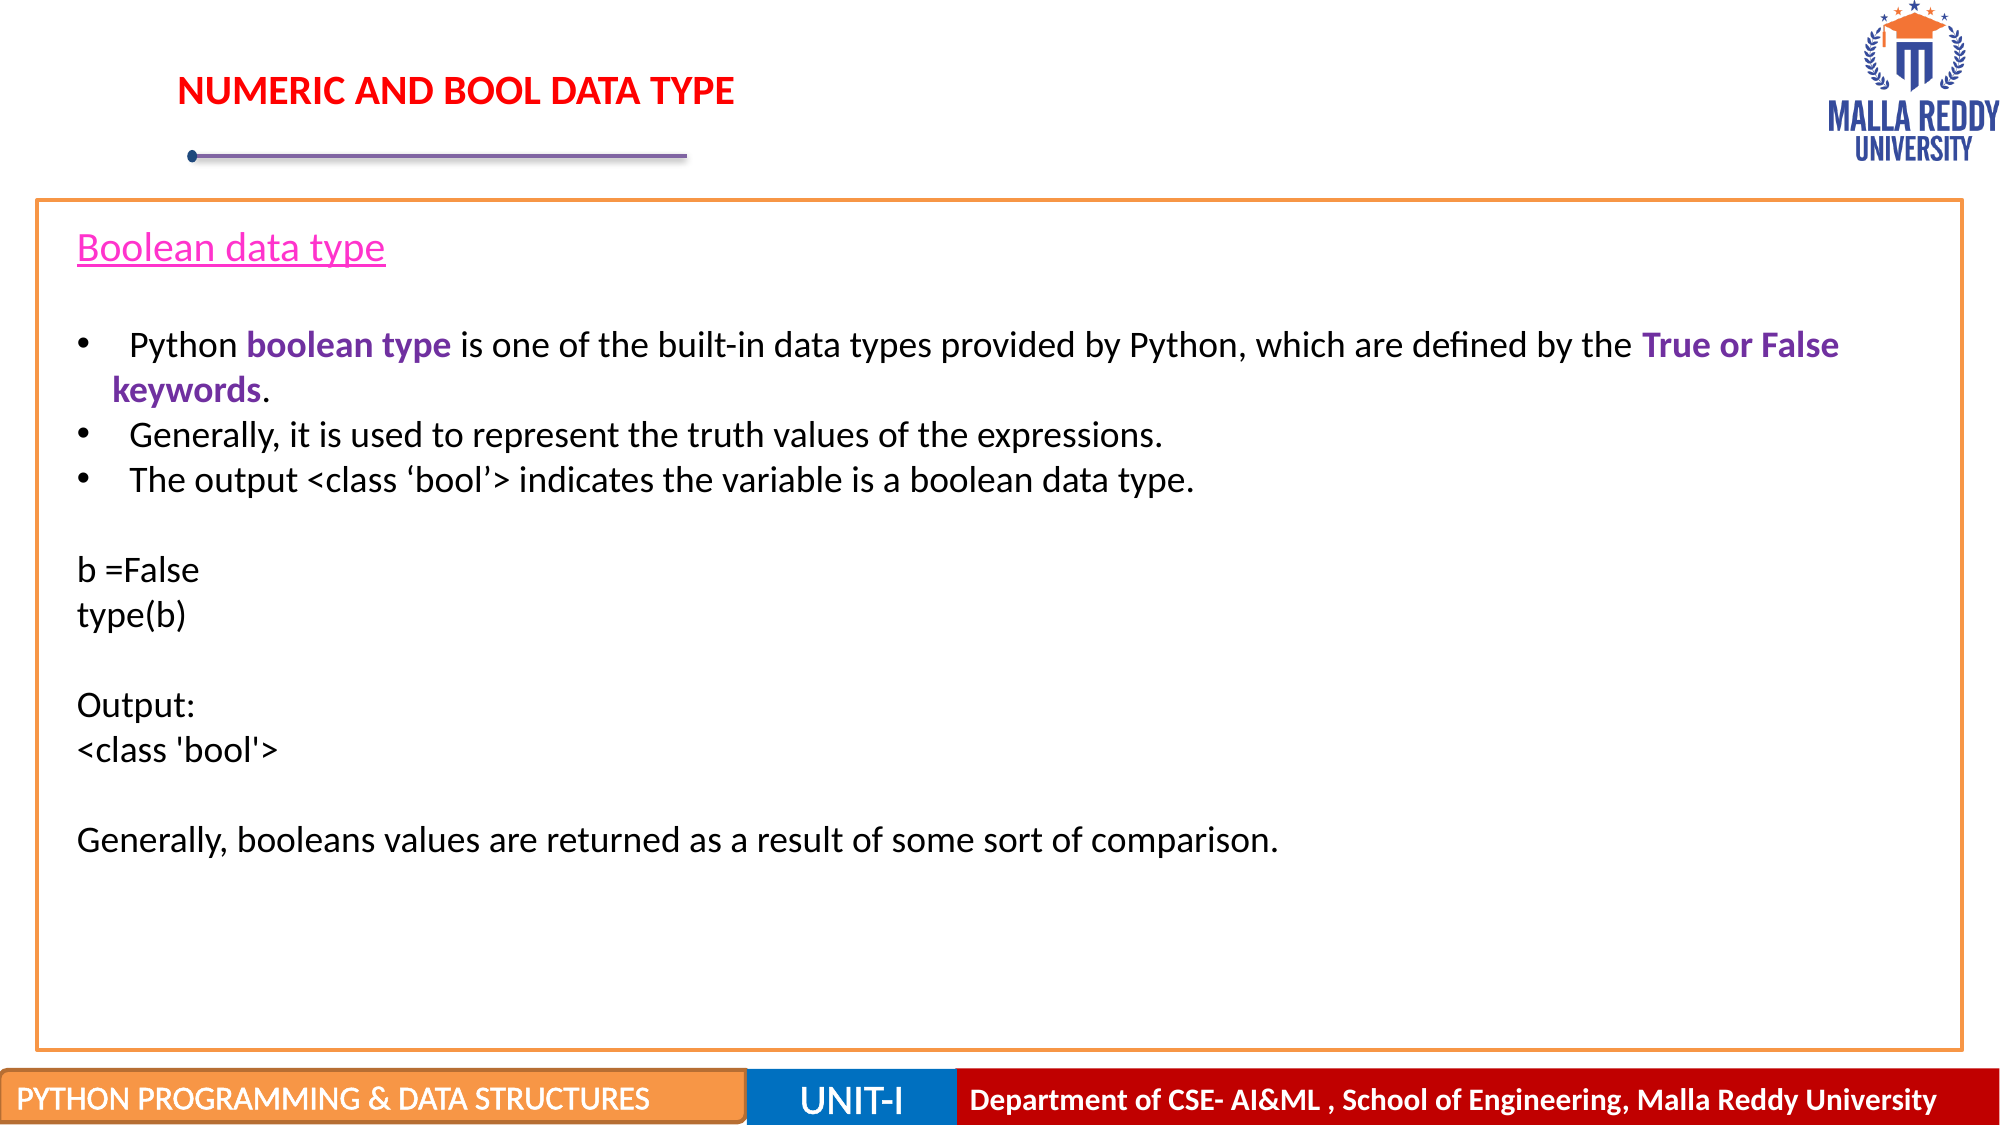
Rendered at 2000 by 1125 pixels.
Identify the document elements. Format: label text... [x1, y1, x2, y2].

picture [1829, 0, 2000, 161]
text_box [186, 149, 688, 163]
text_box [35, 198, 1964, 1052]
text_box Boolean data type Python boolean type is one of the built-in data types provided by Python, which are defined by the True or False keywords. Generally, it is used to represent the truth values of the expressions. The output <class ‘bool’> indicates the variable is a boolean data type. b =False type(b) Output: <class 'bool'> Generally, booleans values are returned as a result of some sort of comparison. [62, 212, 1925, 1125]
title NUMERIC AND BOOL DATA TYPE [162, 37, 1113, 138]
